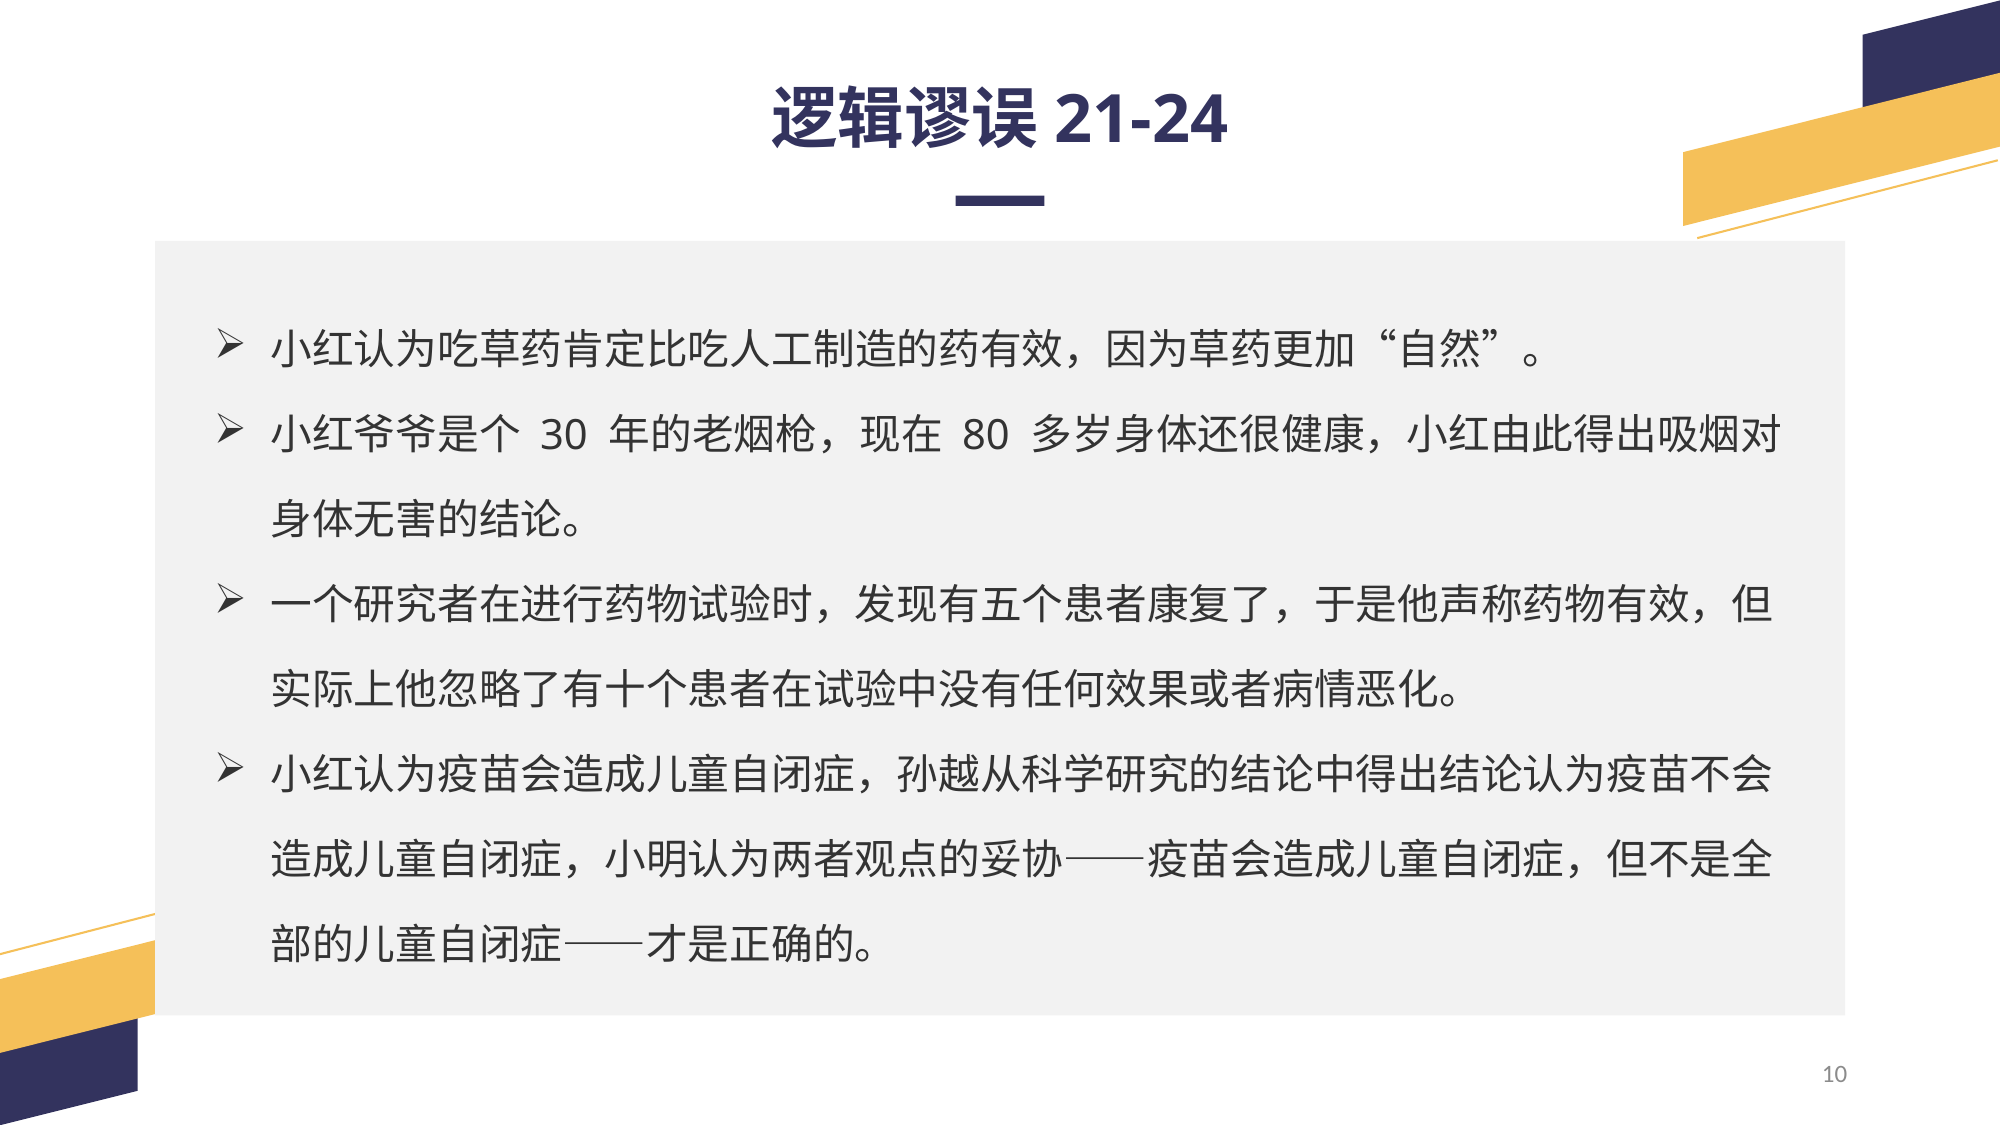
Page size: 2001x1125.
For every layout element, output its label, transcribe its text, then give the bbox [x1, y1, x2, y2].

text_box [1681, 71, 2000, 228]
text_box 小红认为吃草药肯定比吃人工制造的药有效，因为草药更加“自然”。 小红爷爷是个 30 年的老烟枪，现在 80 多岁身体还很健康，小红由此得出吸烟对身体无害的结论。 一个研究者在进行药物试验时，发现有五个患者康复了，于是他声称药物有效，但实际上他忽略了有十个患者在试验中没有任何效果或者病情恶化。 小红认为疫苗会造成儿童自闭症，孙越从科学研究的结论中得出结论认为疫苗不会造成儿童自闭症，小明认为两者观点的妥协——疫苗会造成儿童自闭症，但不是全部的儿童自闭症——才是正确的。 [154, 240, 1846, 1016]
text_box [0, 855, 379, 955]
slide_number 10 [1412, 1042, 1863, 1103]
text_box 逻辑谬误21-24 [756, 68, 1244, 164]
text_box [1696, 159, 1999, 239]
text_box [1861, 0, 2000, 106]
text_box [954, 195, 1045, 207]
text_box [0, 955, 332, 1108]
